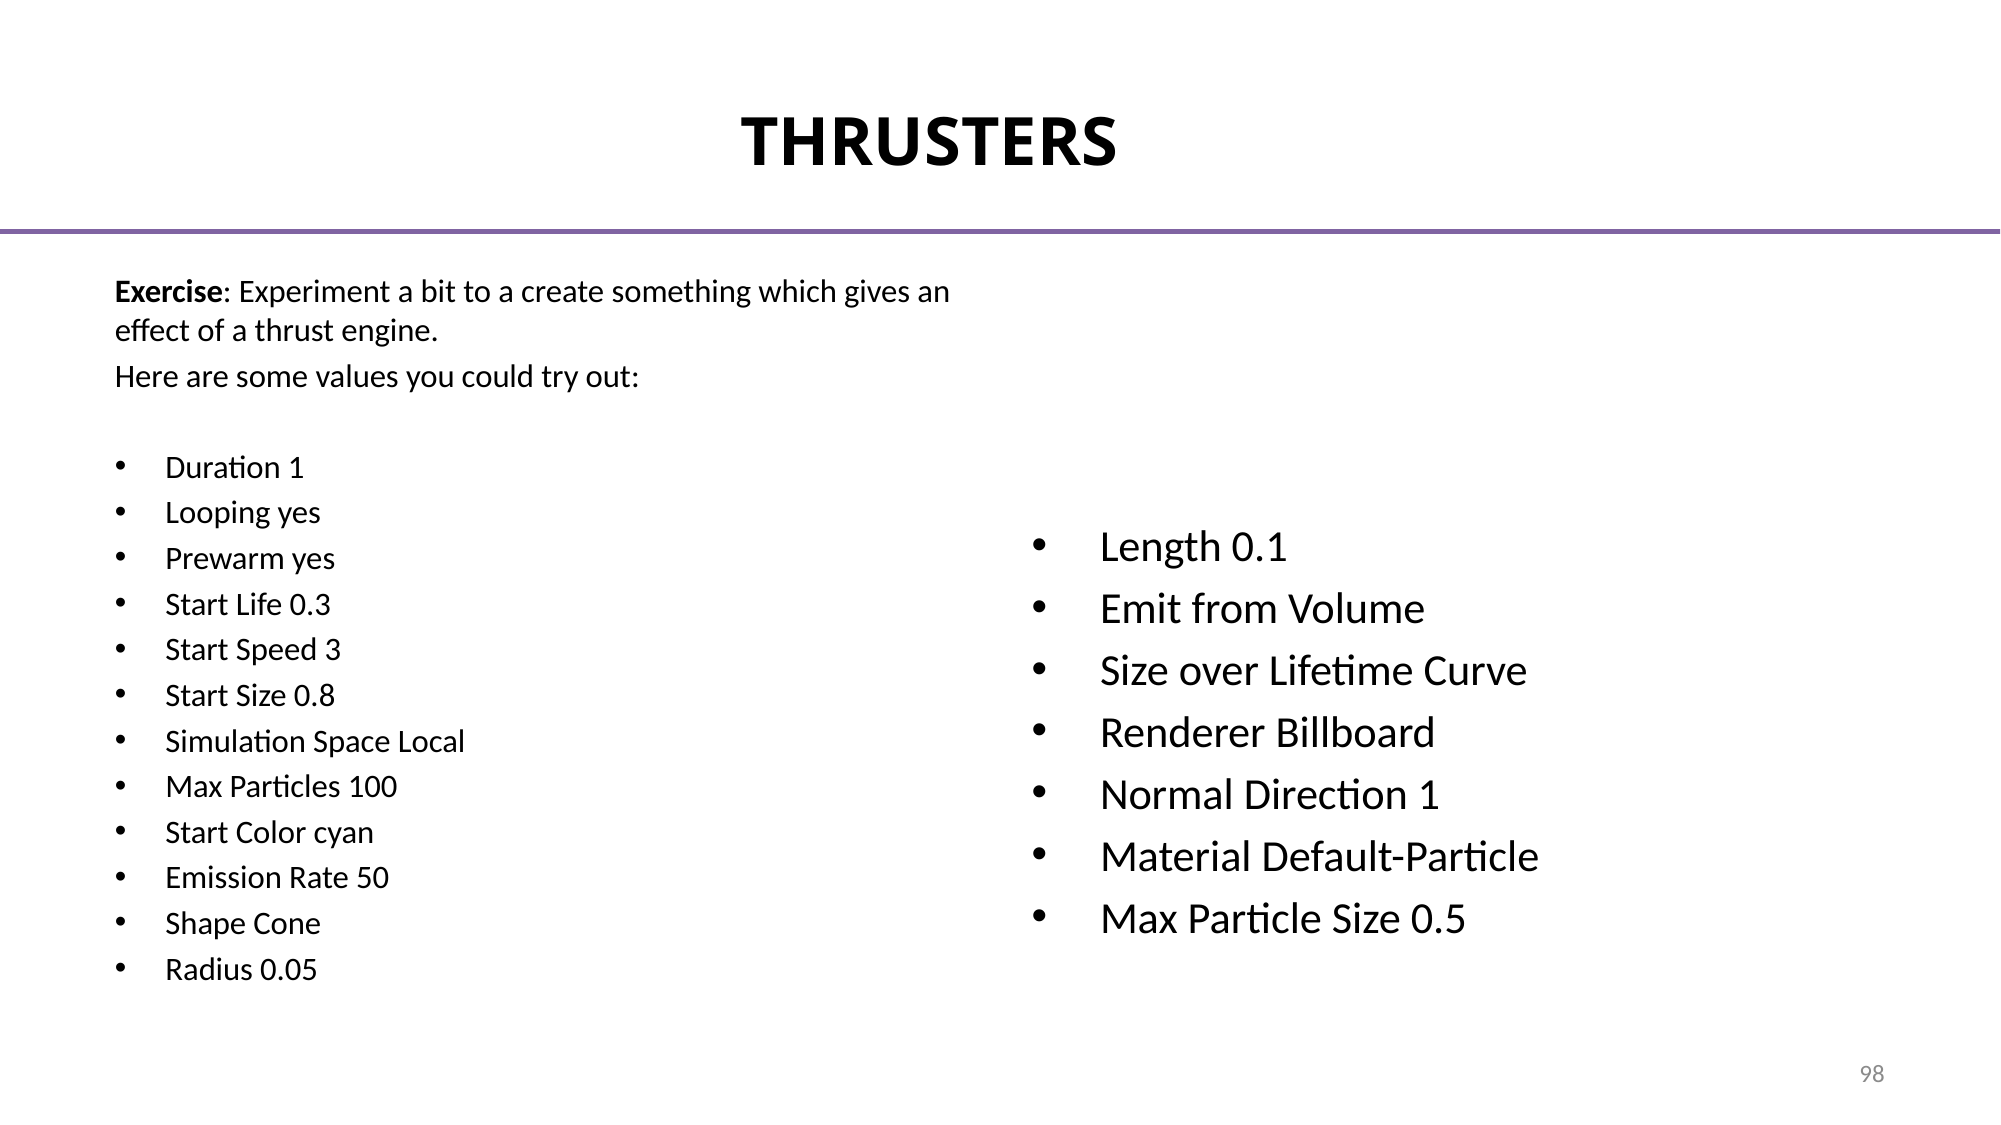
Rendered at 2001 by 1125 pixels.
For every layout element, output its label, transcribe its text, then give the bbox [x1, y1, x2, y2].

slide_number 98 [1433, 1042, 1900, 1103]
list Length 0.1 Emit from Volume Size over Lifetime Curve Renderer Billboard Normal Direction 1 Material Default-Particle Max Particle Size 0.5 [1016, 262, 1900, 1005]
title thrusters [102, 45, 1756, 233]
list Exercise: Experiment a bit to a create something which gives an effect of a thrust engine. Here are some values you could try out: Duration 1 Looping yes Prewarm yes Start Life 0.3 Start Speed 3 Start Size 0.8 Simulation Space Local Max Particles 100 Start Color cyan Emission Rate 50 Shape Cone Radius 0.05 [99, 262, 984, 1005]
